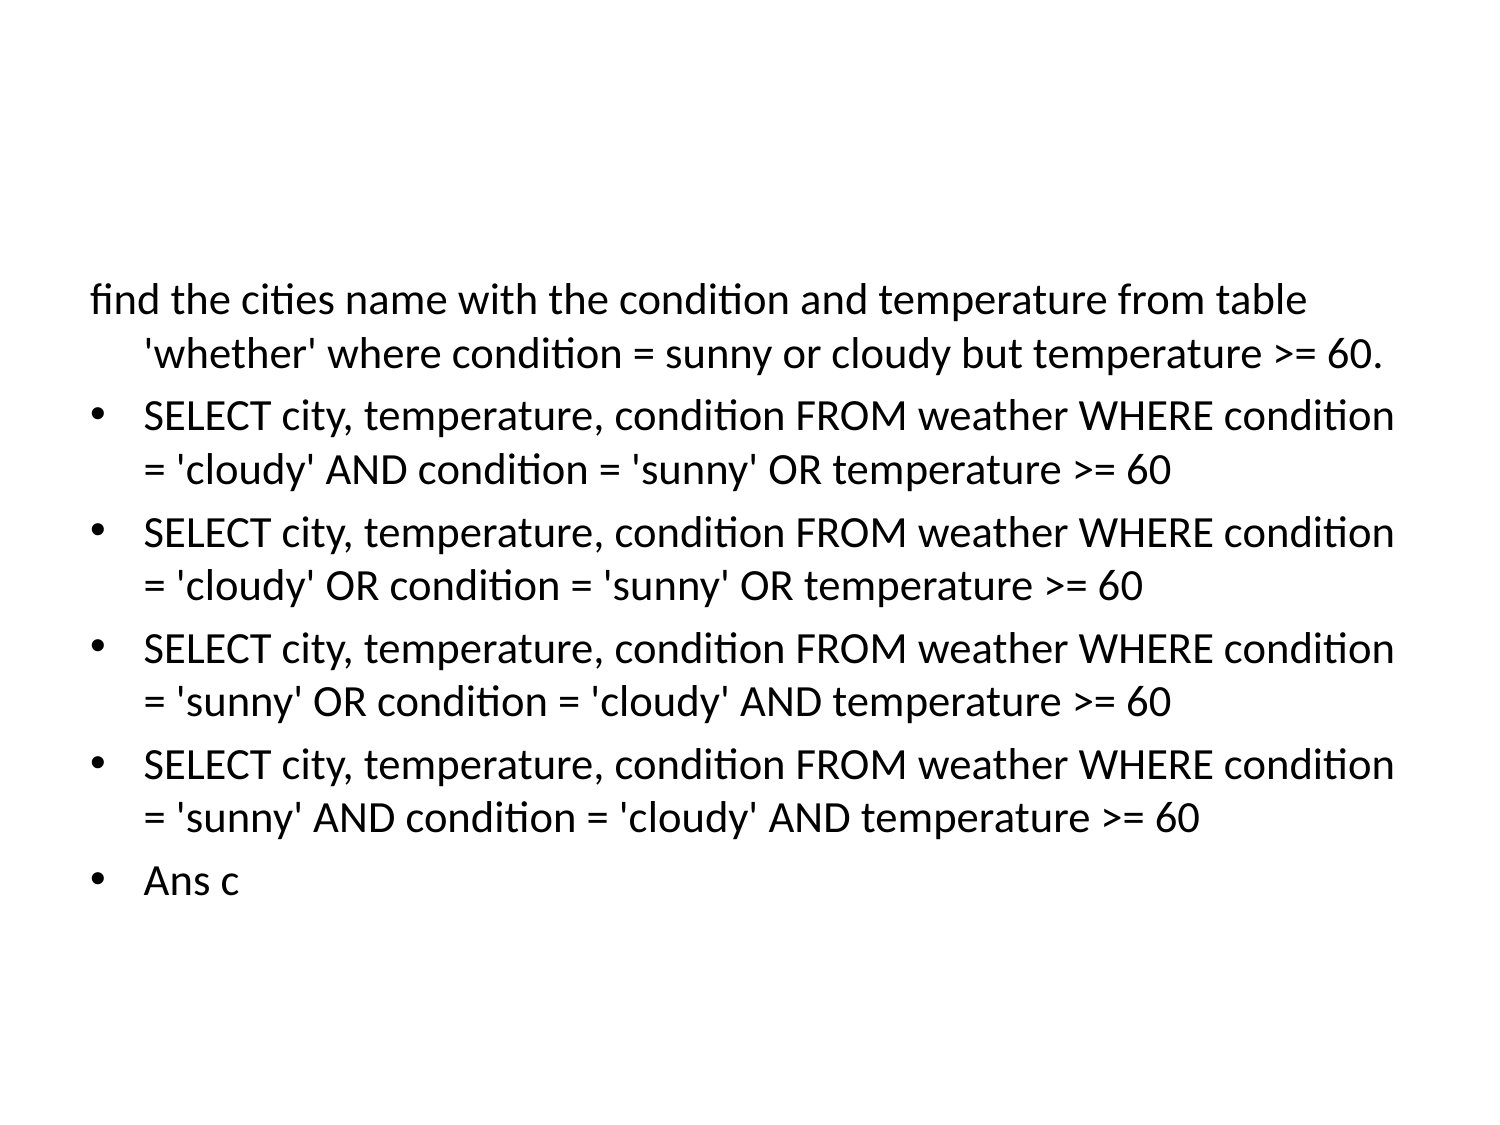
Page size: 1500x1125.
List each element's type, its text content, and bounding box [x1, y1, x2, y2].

list find the cities name with the condition and temperature from table 'whether' where condition = sunny or cloudy but temperature >= 60. SELECT city, temperature, condition FROM weather WHERE condition = 'cloudy' AND condition = 'sunny' OR temperature >= 60 SELECT city, temperature, condition FROM weather WHERE condition = 'cloudy' OR condition = 'sunny' OR temperature >= 60 SELECT city, temperature, condition FROM weather WHERE condition = 'sunny' OR condition = 'cloudy' AND temperature >= 60 SELECT city, temperature, condition FROM weather WHERE condition = 'sunny' AND condition = 'cloudy' AND temperature >= 60 Ans c [75, 262, 1425, 1005]
